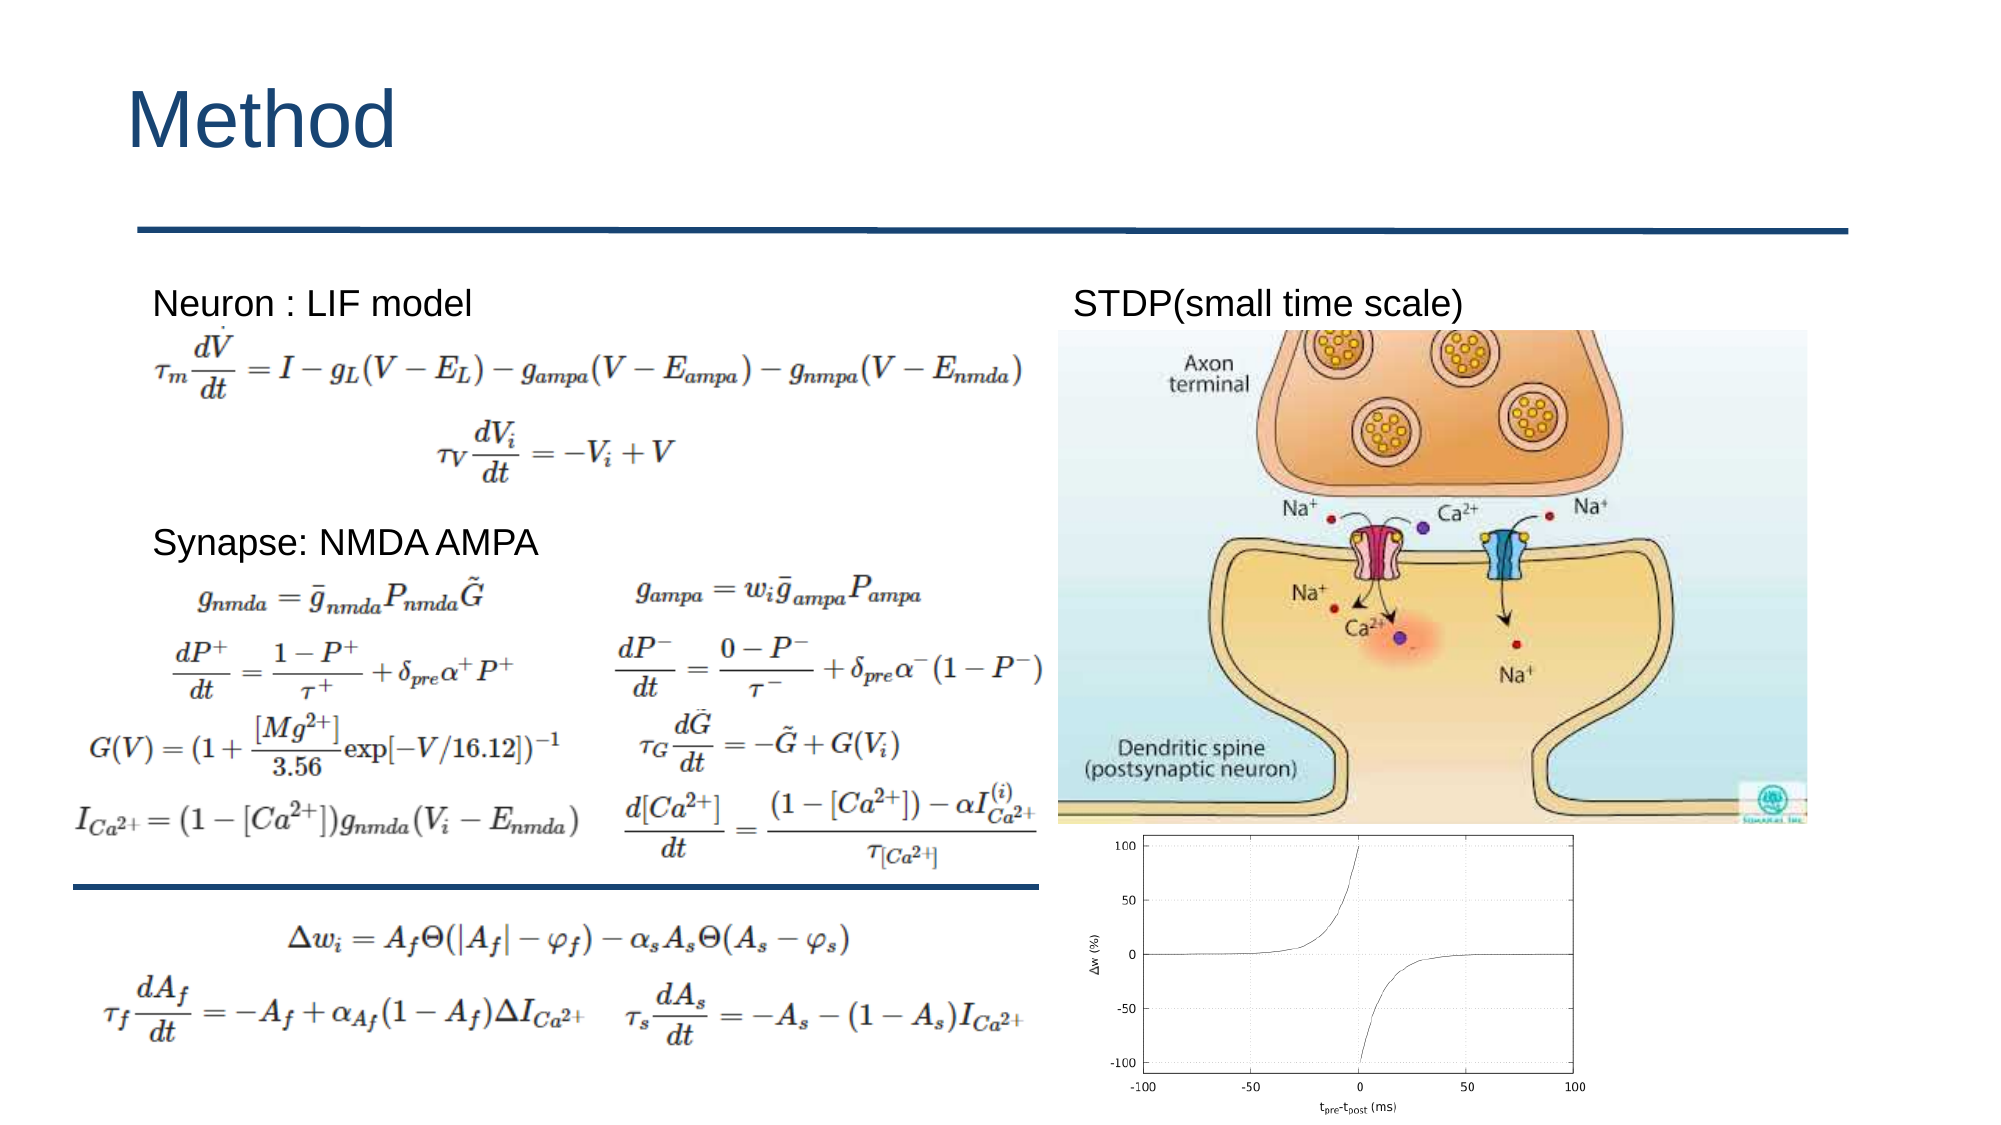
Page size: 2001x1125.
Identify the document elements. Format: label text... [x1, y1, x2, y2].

text_box Synapse: NMDA AMPA [137, 496, 773, 578]
picture [184, 563, 495, 627]
picture [1057, 330, 1808, 825]
picture [1072, 828, 1594, 1125]
picture [602, 625, 1051, 877]
picture [137, 326, 1035, 497]
picture [62, 628, 584, 850]
picture [93, 910, 862, 1050]
picture [626, 561, 926, 621]
text_box Neuron : LIF model [137, 256, 711, 326]
title Method [111, 12, 1931, 230]
picture [602, 974, 1041, 1062]
text_box STDP(small time scale) [1057, 256, 1701, 329]
